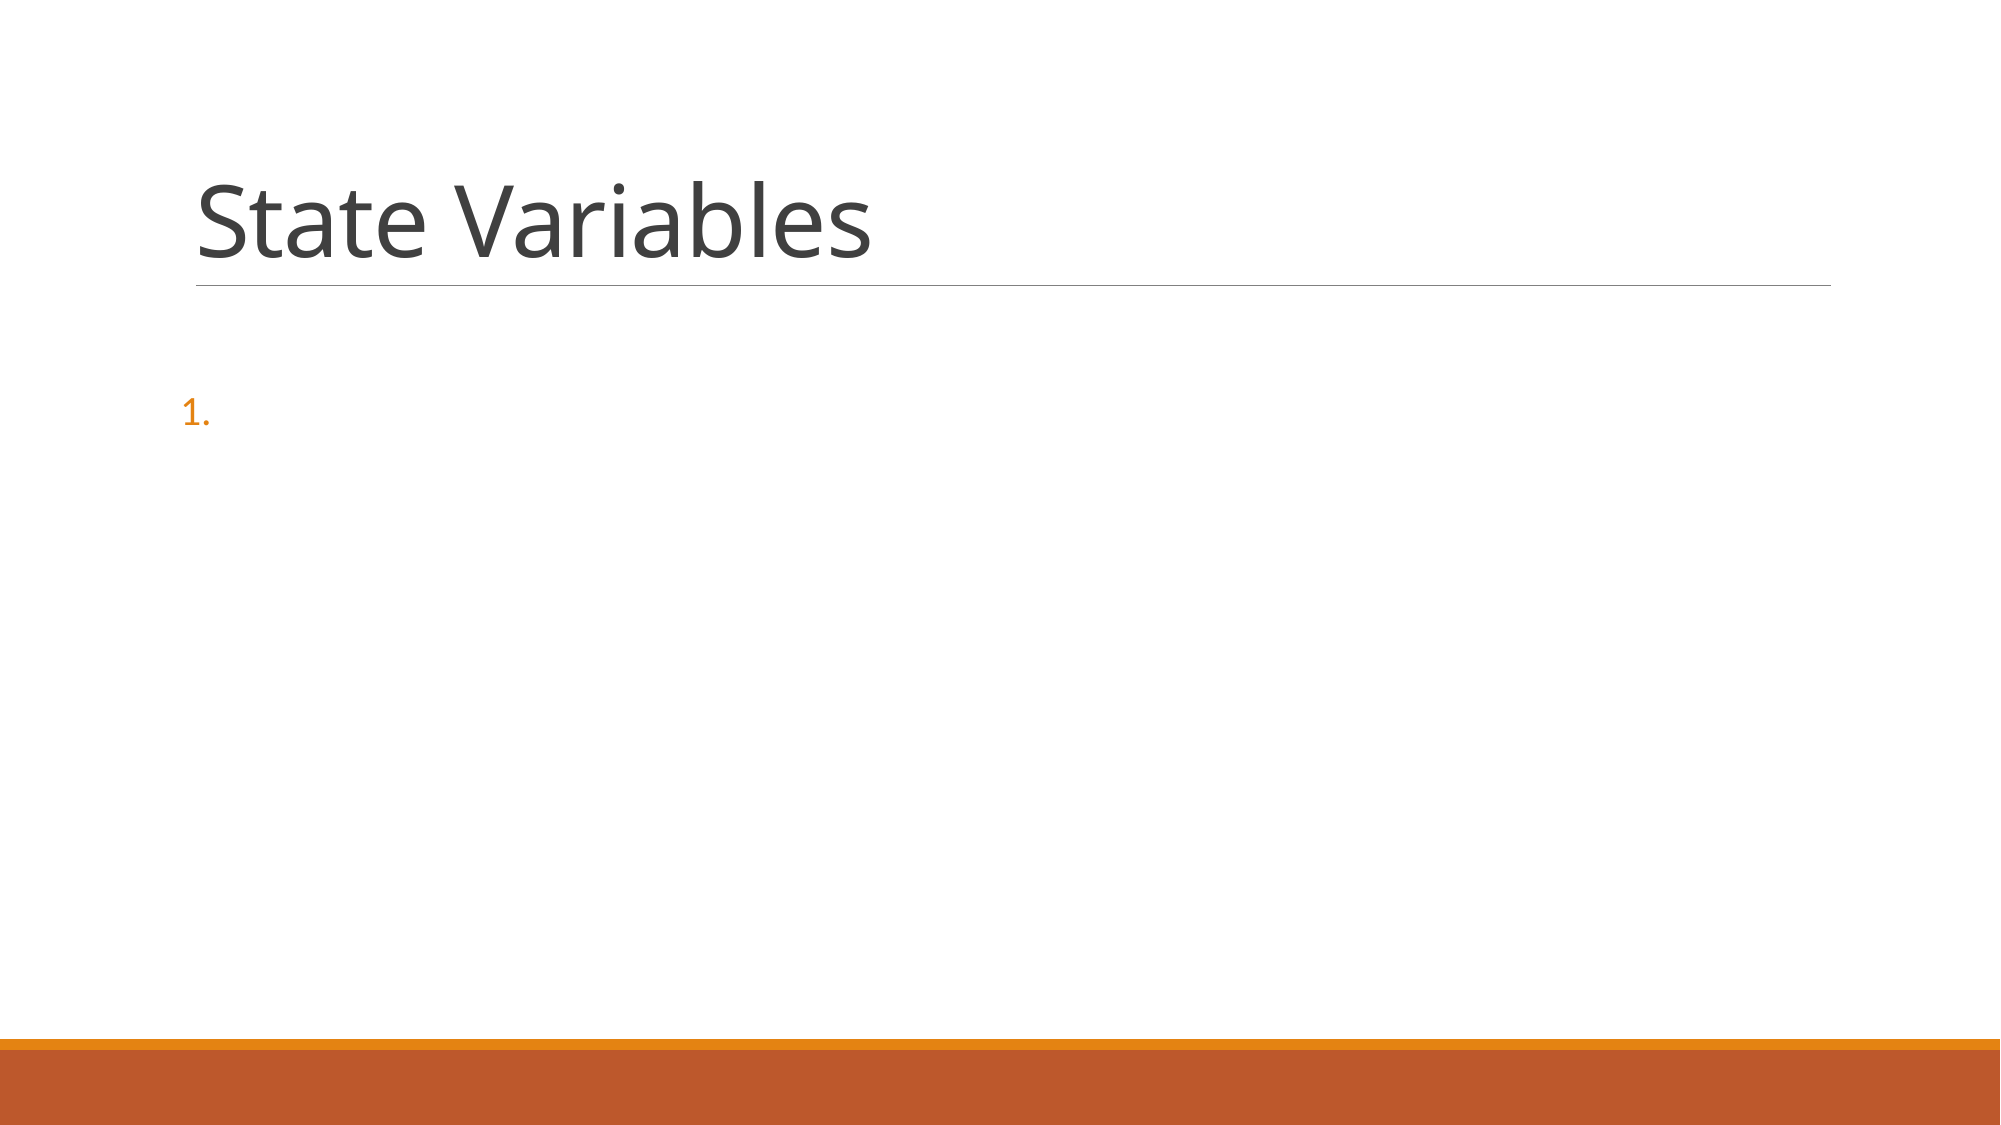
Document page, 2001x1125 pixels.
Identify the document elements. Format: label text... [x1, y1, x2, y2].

title State Variables [180, 47, 1830, 285]
